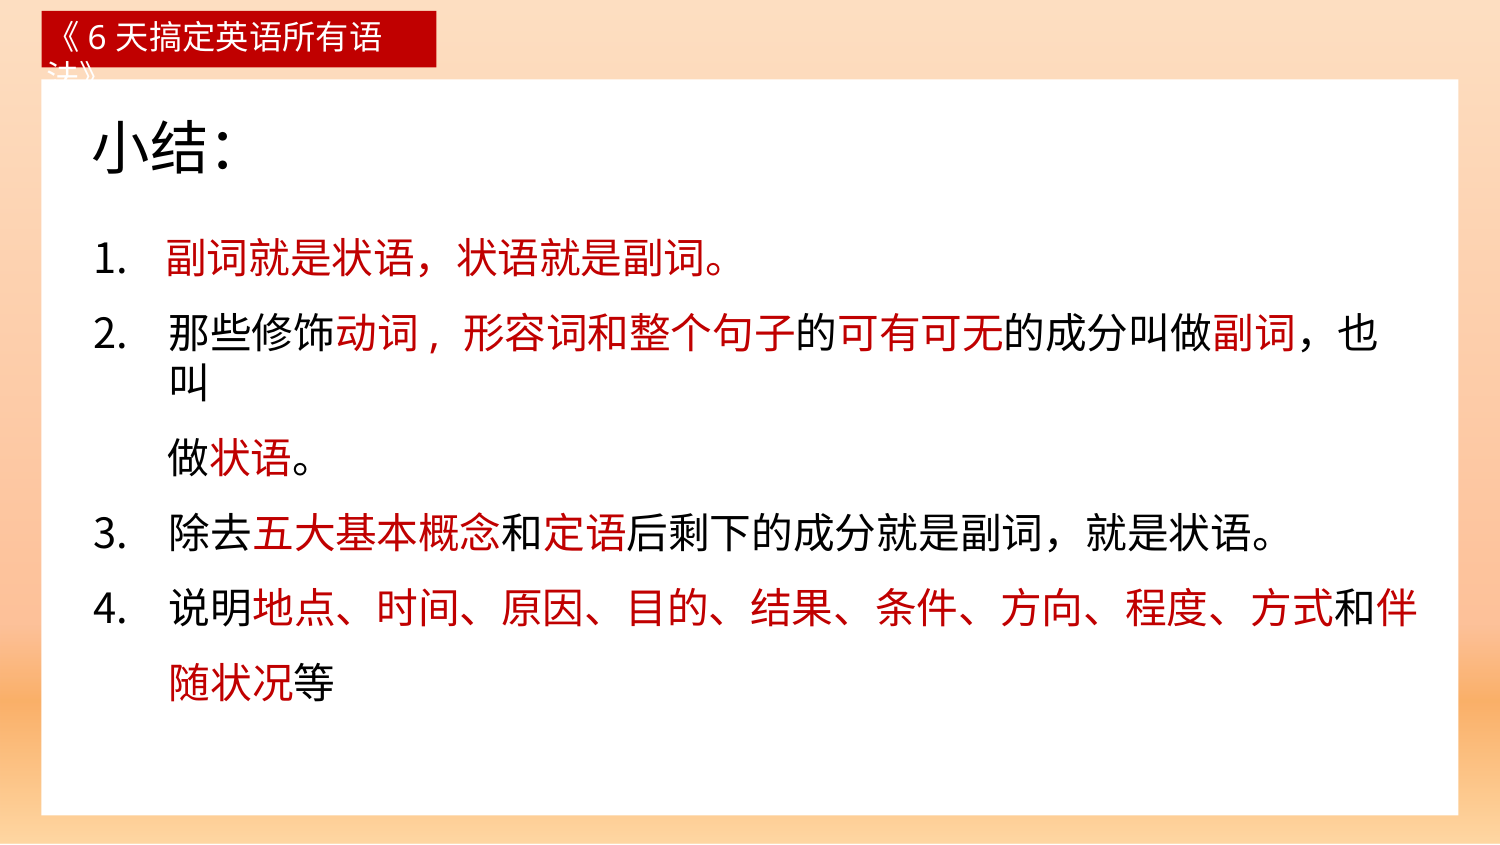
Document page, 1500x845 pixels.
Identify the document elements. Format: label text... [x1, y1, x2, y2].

text_box 小结： 副词就是状语，状语就是副词。 那些修饰动词, 形容词和整个句子的可有可无的成分叫做副词，也叫 做状语。 除去五大基本概念和定语后剩下的成分就是副词，就是状语。 说明地点、时间、原因、目的、结果、条件、方向、程度、方式和伴 随状况等 [89, 109, 1419, 707]
picture [0, 0, 1500, 844]
text_box 《6天搞定英语所有语法》 [43, 14, 435, 97]
